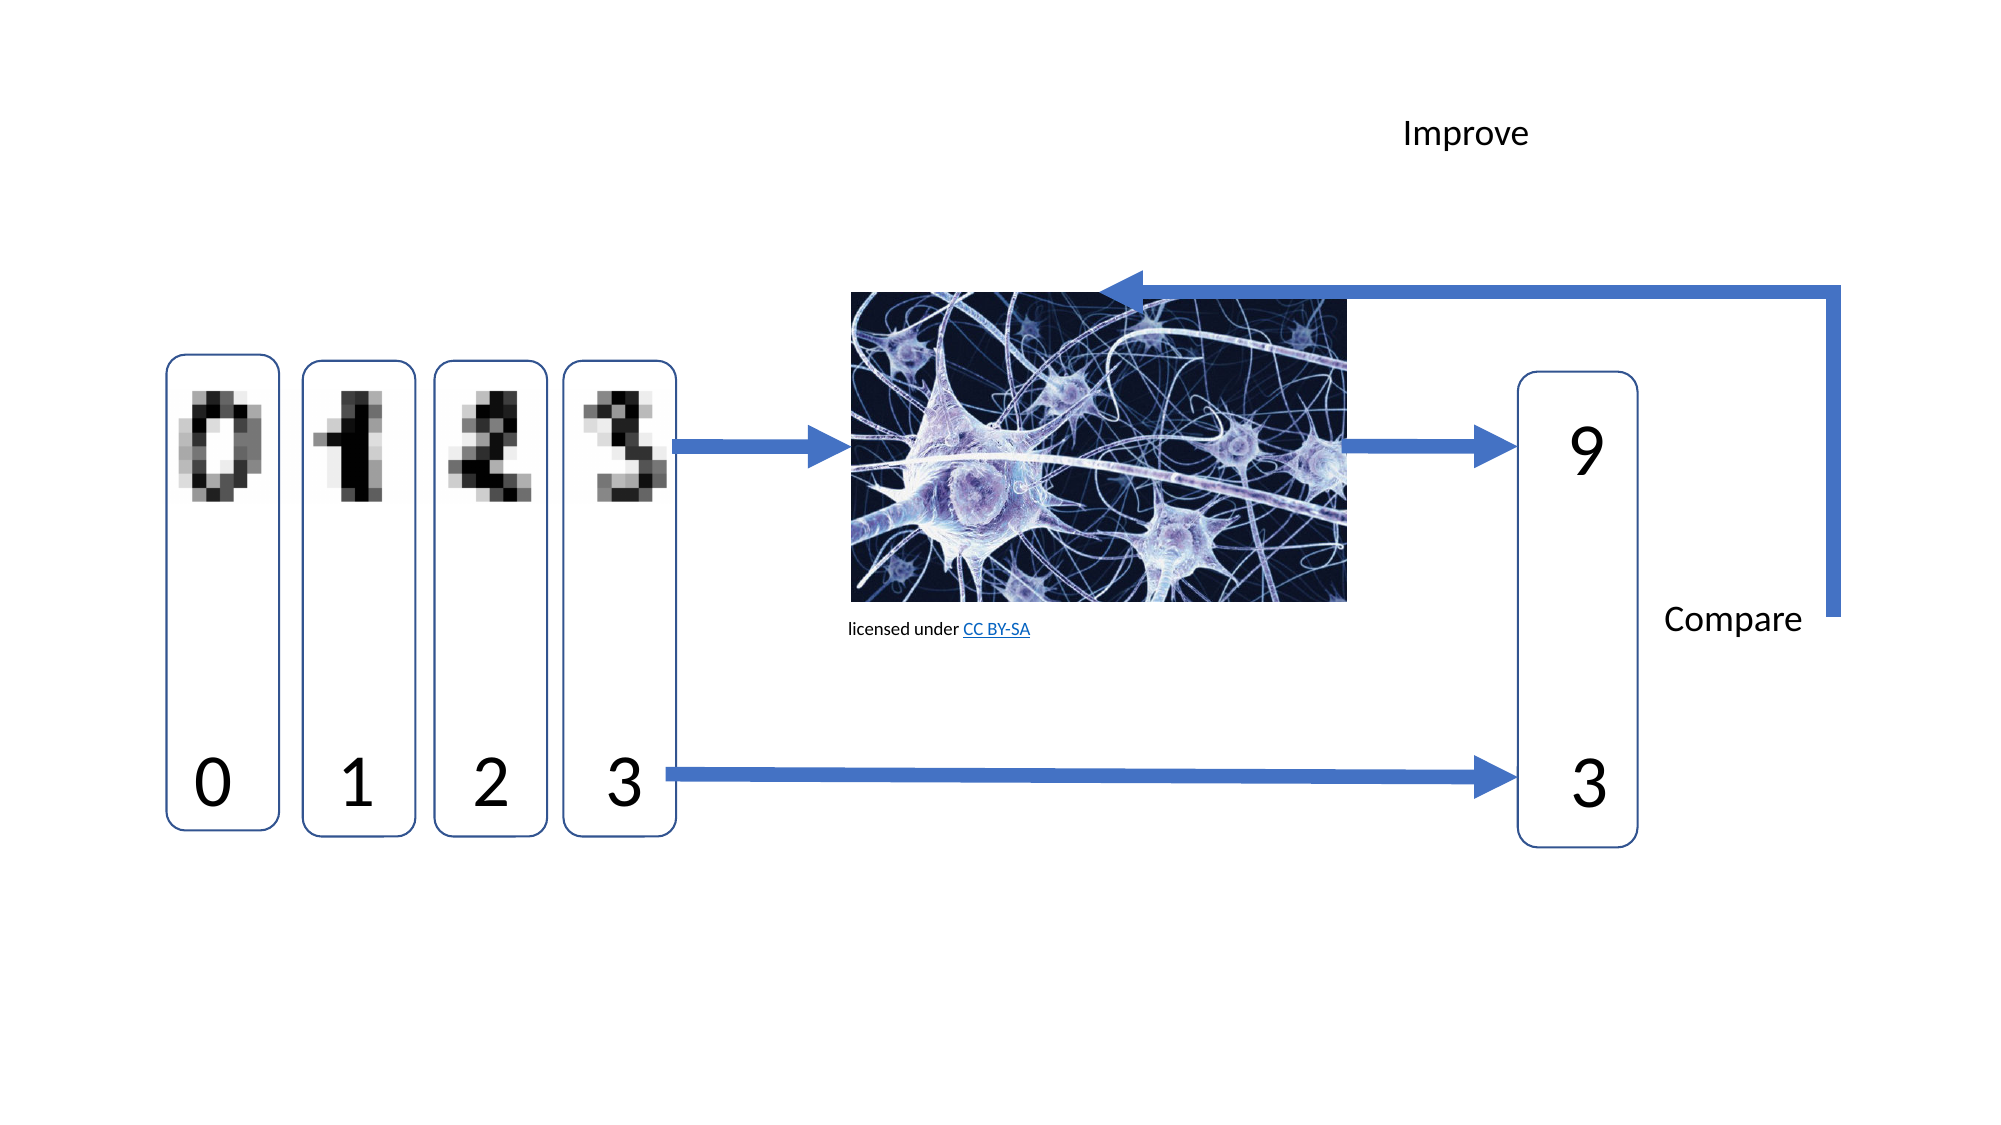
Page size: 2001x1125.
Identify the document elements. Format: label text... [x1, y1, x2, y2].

text_box [562, 454, 678, 838]
text_box [1516, 618, 1639, 849]
picture [851, 292, 1098, 602]
picture [162, 389, 673, 504]
text_box [433, 359, 549, 389]
text_box [562, 359, 678, 439]
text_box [179, 724, 644, 831]
text_box licensed under CC BY-SA [833, 609, 1167, 647]
text_box [301, 359, 417, 389]
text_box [665, 774, 1518, 778]
text_box Compare [1649, 618, 1834, 647]
text_box [165, 504, 281, 831]
text_box [438, 831, 543, 838]
text_box [301, 504, 417, 724]
text_box [165, 353, 281, 389]
text_box [306, 831, 412, 838]
text_box Improve [1258, 101, 1674, 161]
text_box [433, 504, 549, 724]
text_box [1098, 292, 1834, 618]
